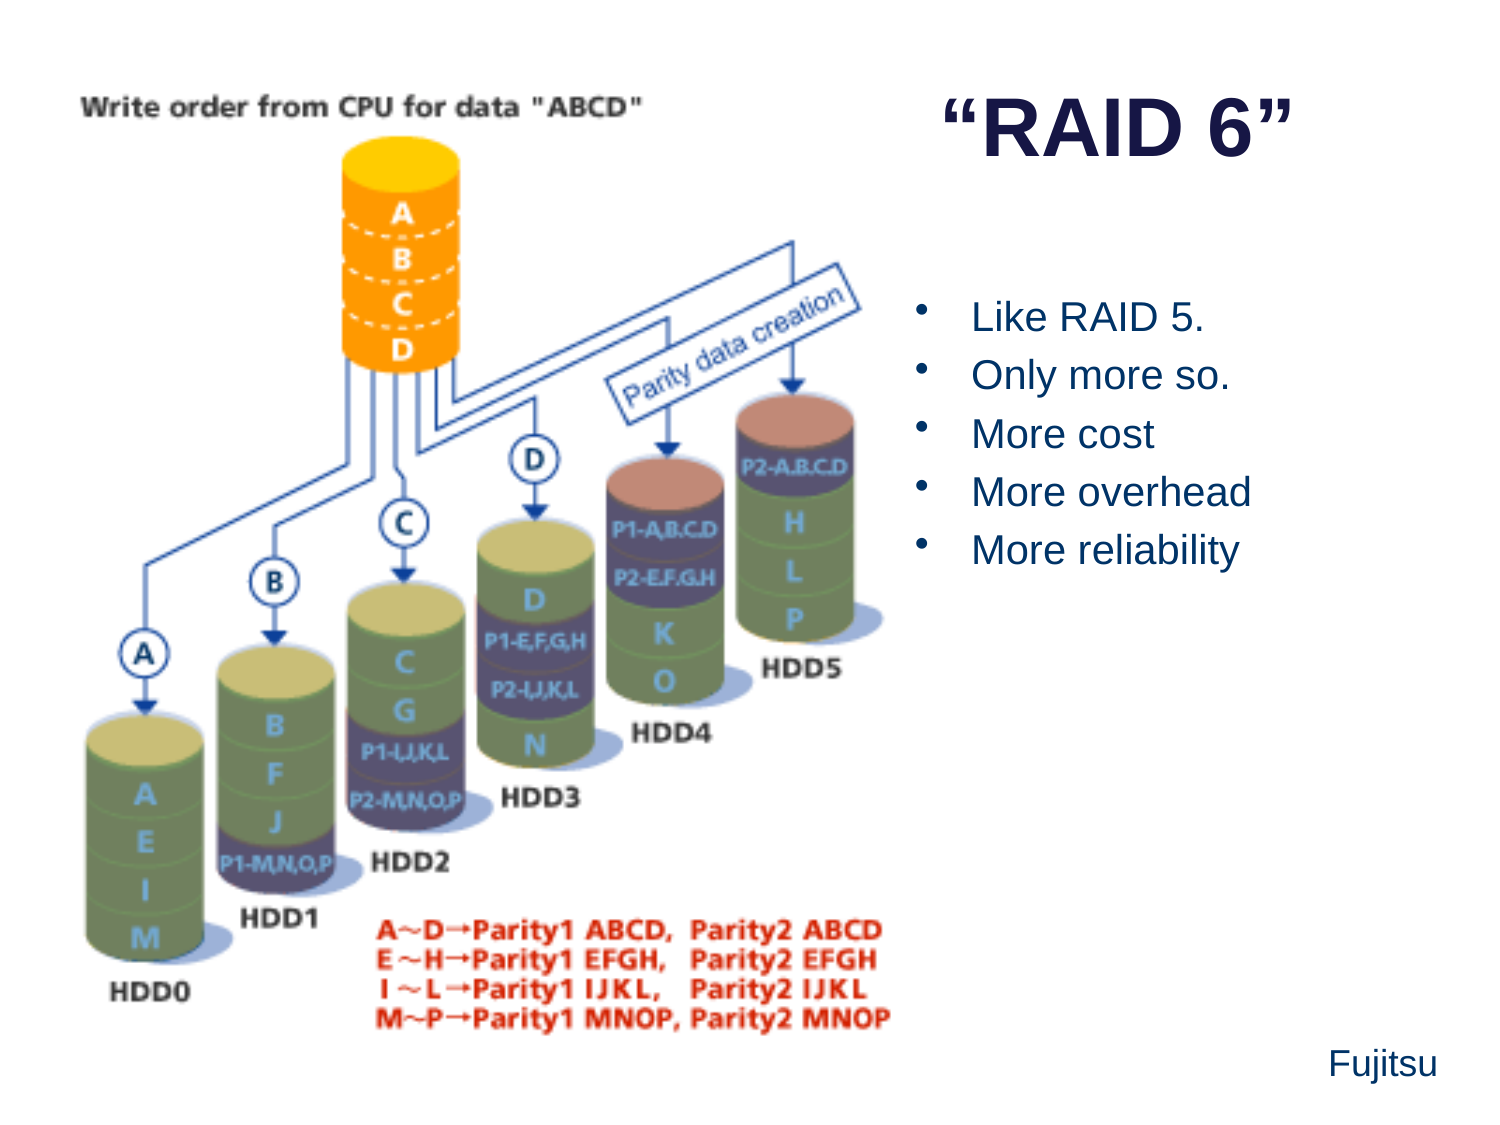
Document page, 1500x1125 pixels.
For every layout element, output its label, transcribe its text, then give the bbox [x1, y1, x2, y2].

text_box Fujitsu [1313, 1031, 1454, 1092]
text_box Like RAID 5. Only more so. More cost More overhead More reliability [909, 282, 1438, 725]
picture [62, 67, 905, 1051]
title “RAID 6” [924, 93, 1500, 282]
